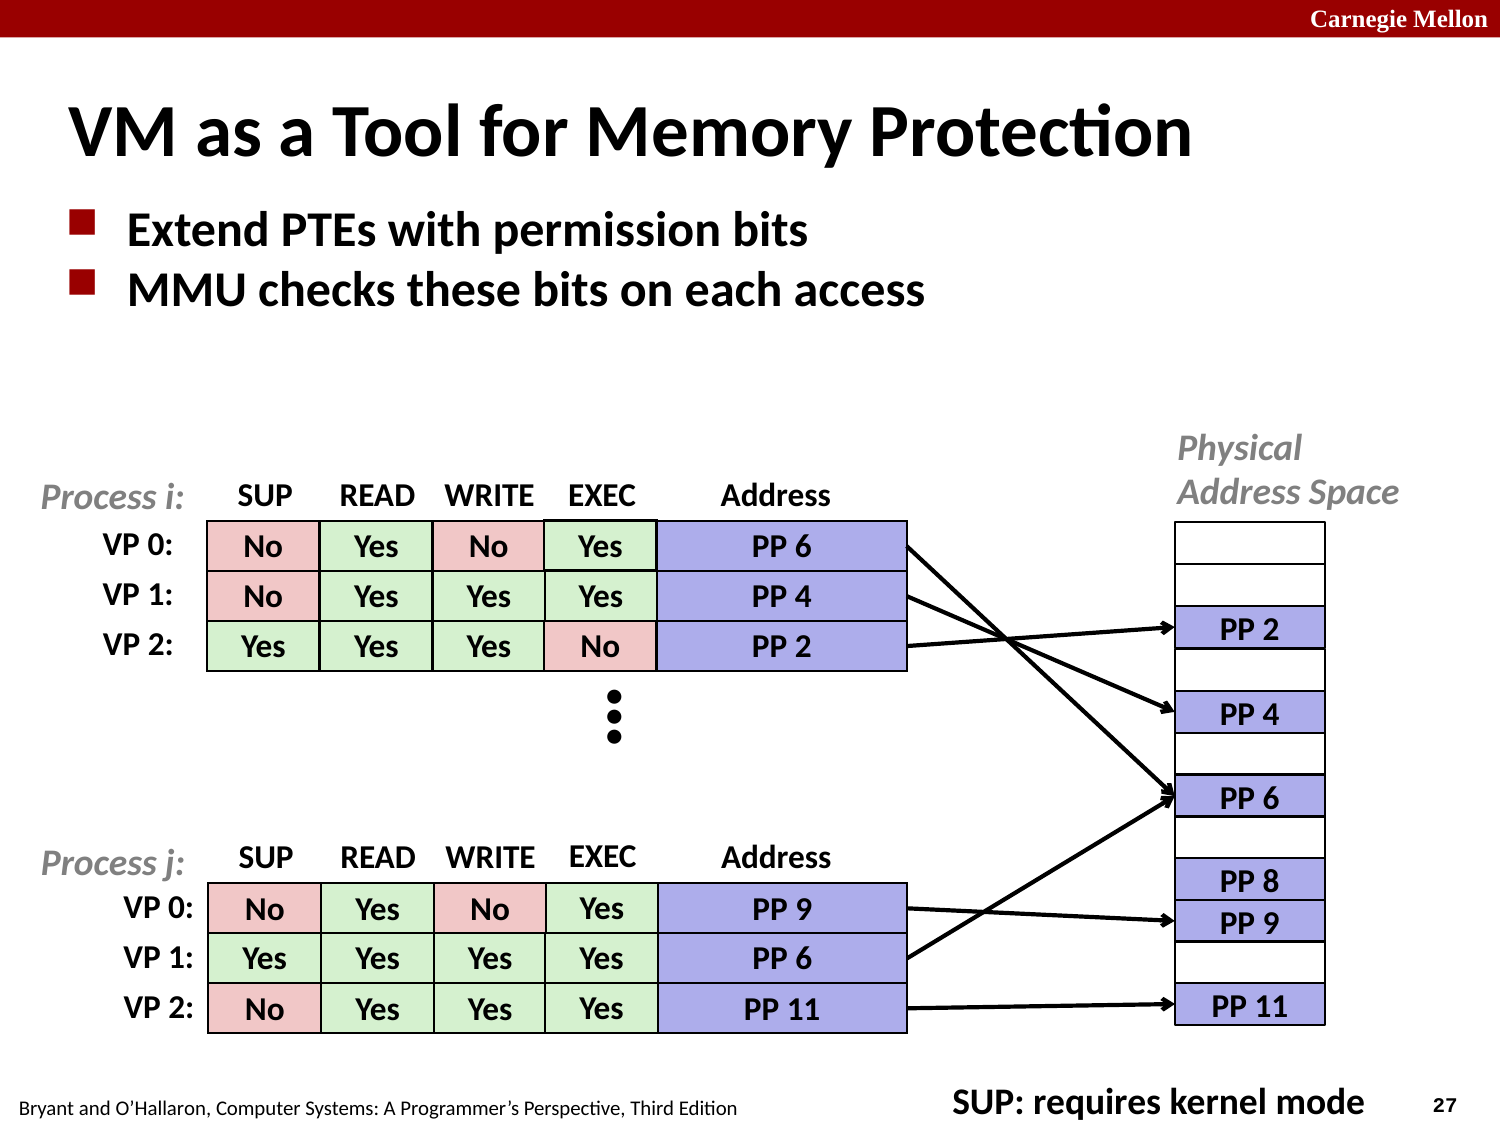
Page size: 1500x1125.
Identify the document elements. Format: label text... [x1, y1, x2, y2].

text_box Yes [544, 520, 657, 571]
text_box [906, 718, 1175, 795]
text_box No [210, 983, 321, 1034]
text_box [1181, 732, 1325, 775]
text_box Yes [321, 983, 433, 1034]
text_box Physical Address Space [1162, 417, 1438, 521]
text_box Yes [210, 933, 321, 983]
text_box [1174, 521, 1325, 563]
text_box VP 2: [108, 983, 210, 1034]
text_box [906, 795, 1175, 959]
text_box [1181, 816, 1325, 858]
text_box PP 6 [1181, 775, 1325, 816]
text_box [1174, 940, 1325, 983]
text_box PP 9 [659, 883, 901, 933]
text_box No [210, 883, 321, 933]
text_box No [544, 621, 657, 672]
text_box PP 6 [658, 933, 908, 983]
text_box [906, 1003, 1176, 1009]
text_box PP 11 [657, 983, 908, 1034]
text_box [906, 545, 1175, 595]
text_box PP 4 [1181, 690, 1325, 732]
text_box WRITE [429, 471, 550, 521]
text_box Yes [320, 571, 432, 621]
text_box Yes [433, 983, 547, 1034]
text_box No [207, 521, 320, 571]
text_box [1181, 563, 1325, 606]
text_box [906, 595, 1175, 626]
text_box Yes [432, 571, 544, 621]
text_box No [432, 521, 544, 571]
text_box Yes [320, 521, 432, 571]
text_box Yes [207, 621, 320, 672]
text_box PP 9 [1181, 899, 1325, 940]
text_box VP 2: [88, 620, 189, 670]
text_box Process i: [25, 470, 200, 525]
text_box READ [325, 833, 430, 883]
text_box EXEC [553, 832, 652, 882]
text_box PP 2 [1183, 606, 1325, 648]
list Extend PTEs with permission bits MMU checks these bits on each access [55, 198, 1419, 351]
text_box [906, 626, 1175, 647]
text_box PP 8 [1181, 858, 1325, 899]
text_box No [207, 571, 320, 621]
text_box PP 11 [1174, 983, 1325, 1025]
text_box Process j: [25, 836, 201, 891]
text_box EXEC [553, 470, 651, 520]
text_box READ [324, 471, 429, 521]
text_box Yes [320, 621, 432, 672]
text_box WRITE [430, 833, 551, 883]
text_box Yes [545, 882, 659, 933]
text_box Yes [545, 982, 658, 1033]
text_box SUP [223, 833, 309, 883]
text_box Yes [433, 933, 545, 983]
text_box VP 1: [108, 933, 210, 983]
text_box No [433, 883, 545, 933]
text_box Yes [544, 570, 658, 621]
text_box Address [705, 471, 847, 521]
text_box Address [706, 833, 847, 883]
text_box [1183, 648, 1325, 690]
text_box VP 0: [87, 520, 189, 570]
text_box Yes [545, 933, 658, 982]
text_box PP 6 [657, 521, 907, 571]
text_box Yes [432, 621, 544, 672]
text_box Yes [321, 883, 433, 933]
text_box • • • [591, 683, 632, 758]
text_box PP 4 [658, 571, 901, 621]
text_box PP 2 [657, 621, 900, 672]
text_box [906, 653, 1175, 713]
text_box SUP: requires kernel mode [937, 1069, 1438, 1125]
text_box VP 0: [108, 883, 210, 933]
text_box Yes [321, 933, 433, 983]
title VM as a Tool for Memory Protection [53, 62, 1500, 192]
text_box SUP [222, 471, 308, 521]
text_box VP 1: [87, 570, 189, 620]
